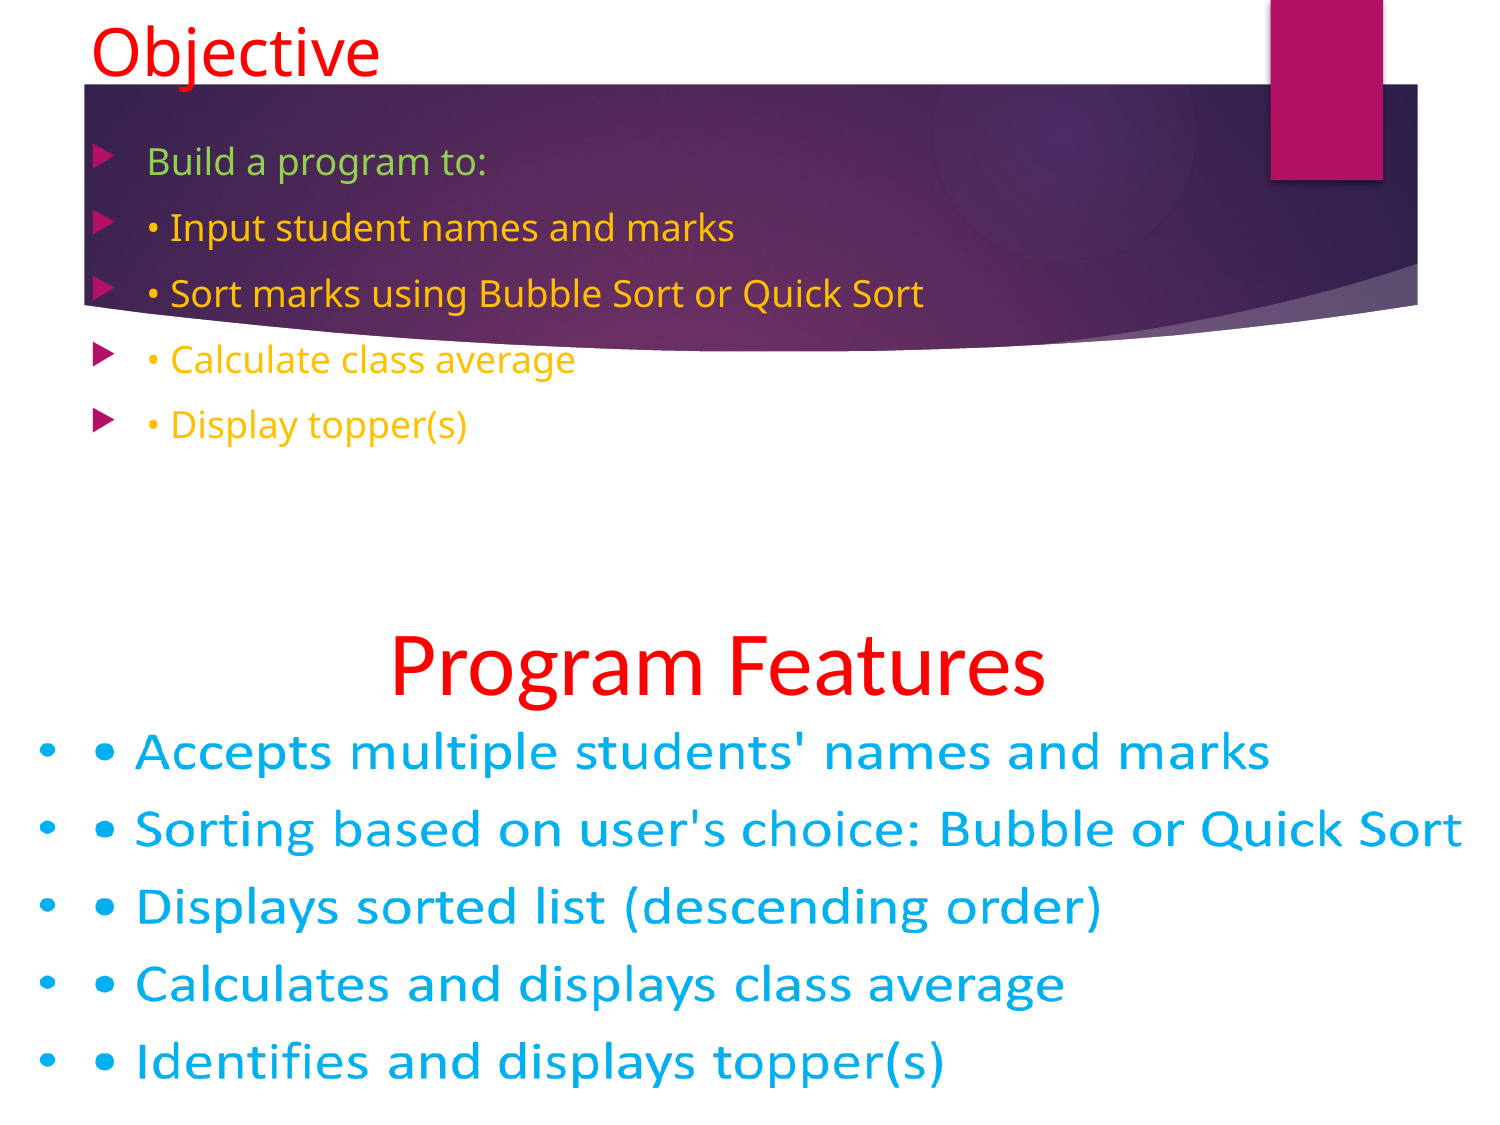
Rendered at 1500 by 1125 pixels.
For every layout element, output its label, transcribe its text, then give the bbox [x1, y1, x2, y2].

text_box Program Features [374, 486, 1125, 700]
list Build a program to: • Input student names and marks • Sort marks using Bubble Sort or Quick Sort • Calculate class average • Display topper(s) [75, 130, 1425, 602]
picture [0, 702, 1500, 1125]
title Objective [75, 0, 1425, 99]
